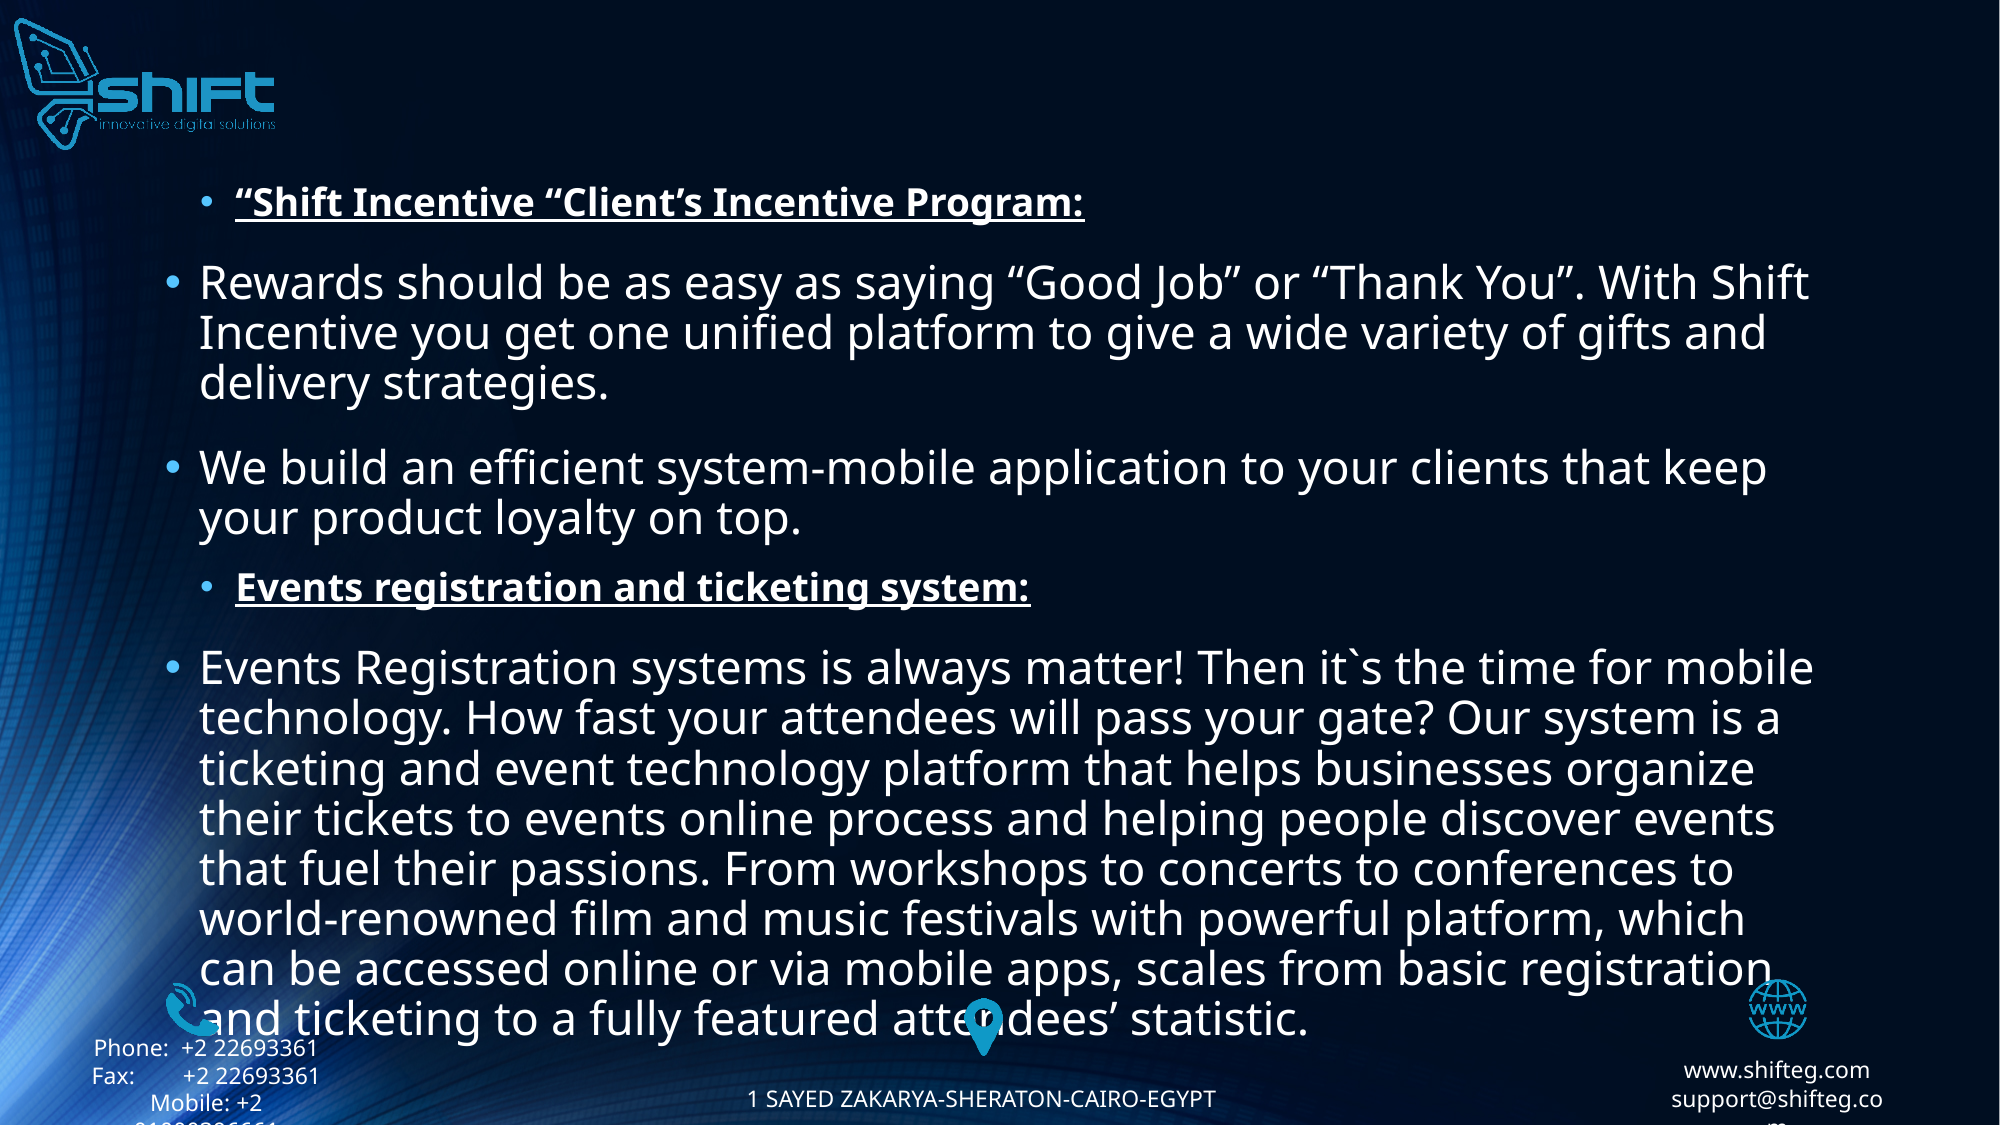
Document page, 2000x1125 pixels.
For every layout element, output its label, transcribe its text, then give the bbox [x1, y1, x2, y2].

list “Shift Incentive “Client’s Incentive Program: Rewards should be as easy as saying “Good Job” or “Thank You”. With Shift Incentive you get one unified platform to give a wide variety of gifts and delivery strategies. We build an efficient system-mobile application to your clients that keep your product loyalty on top. Events registration and ticketing system: Events Registration systems is always matter! Then it`s the time for mobile technology. How fast your attendees will pass your gate? Our system is a ticketing and event technology platform that helps businesses organize their tickets to events online process and helping people discover events that fuel their passions. From workshops to concerts to conferences to world-renowned film and music festivals with powerful platform, which can be accessed online or via mobile apps, scales from basic registration and ticketing to a fully featured attendees’ statistic. [149, 174, 1850, 976]
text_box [62, 976, 1901, 1125]
picture [0, 0, 2000, 1125]
